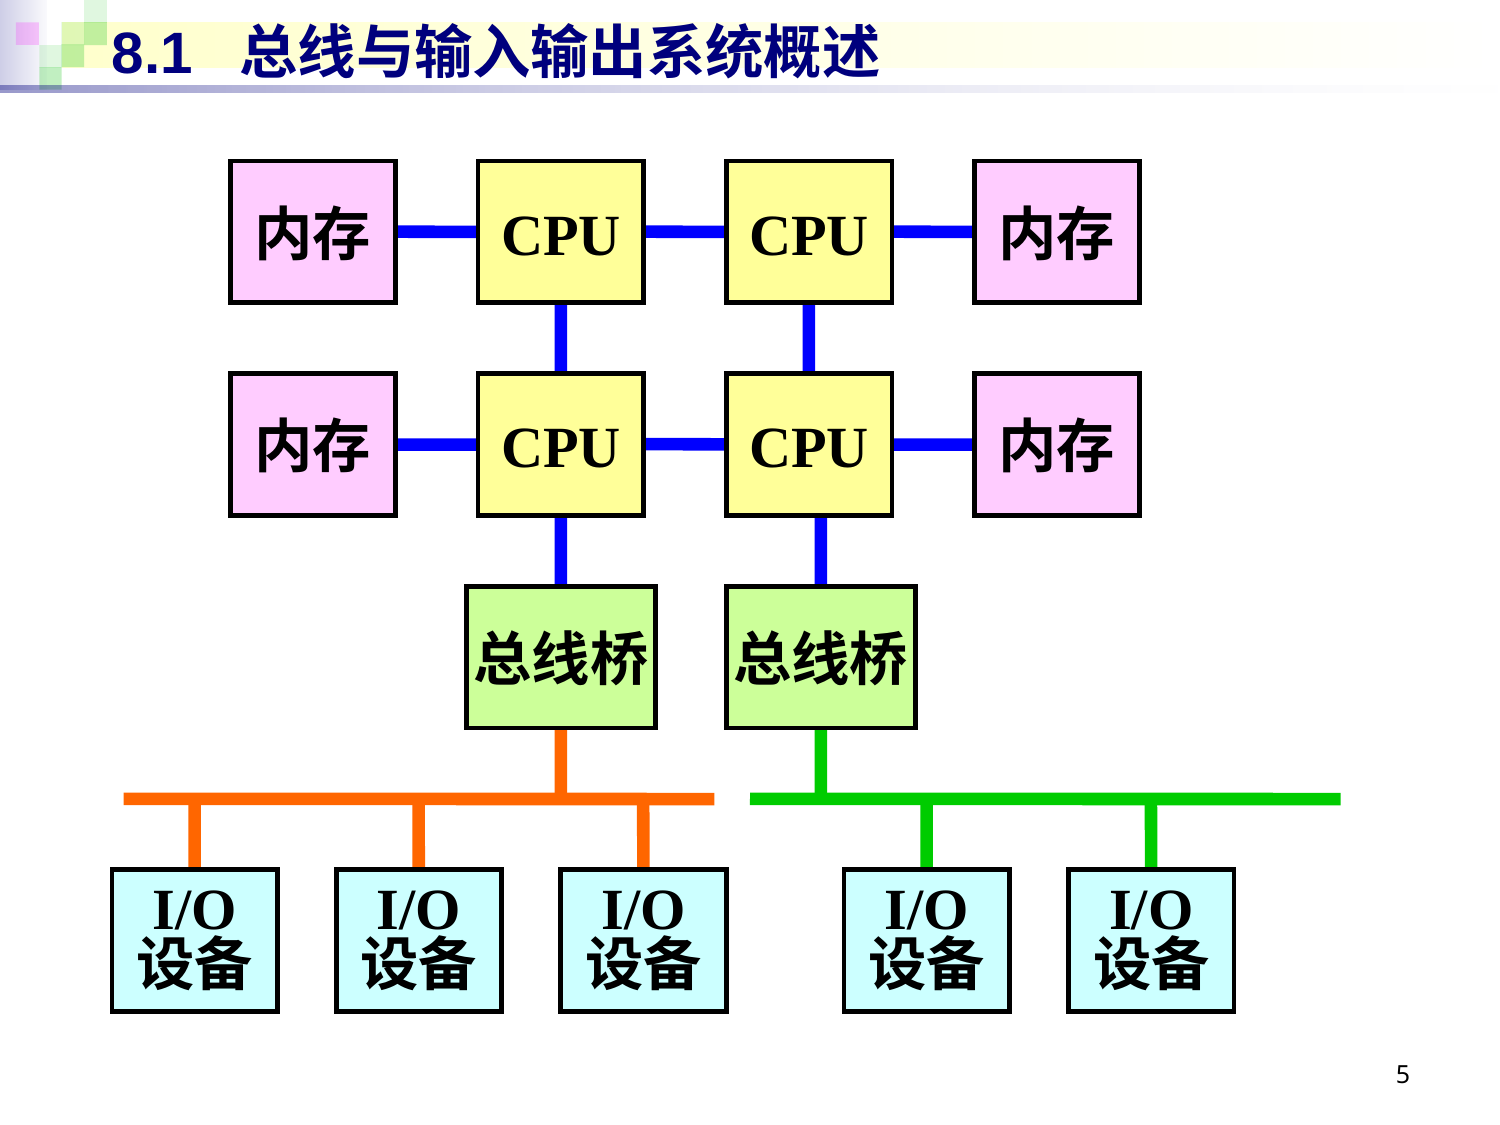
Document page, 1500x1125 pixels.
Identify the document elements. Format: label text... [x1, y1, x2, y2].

text_box 内存 [230, 373, 396, 516]
text_box I/O 设备 [560, 869, 727, 1012]
text_box 内存 [974, 160, 1140, 303]
text_box I/O 设备 [336, 869, 502, 1012]
text_box CPU [726, 160, 892, 303]
text_box 总线桥 [466, 586, 656, 729]
text_box 内存 [230, 160, 396, 303]
text_box 总线桥 [726, 586, 916, 729]
slide_number 5 [1074, 1024, 1426, 1101]
text_box 内存 [974, 373, 1140, 516]
text_box I/O 设备 [1068, 869, 1235, 1012]
text_box CPU [478, 160, 644, 303]
text_box I/O 设备 [844, 869, 1010, 1012]
text_box CPU [478, 373, 644, 516]
text_box I/O 设备 [111, 869, 278, 1012]
text_box CPU [726, 373, 892, 516]
title 8.1 总线与输入输出系统概述 [96, 6, 1448, 94]
